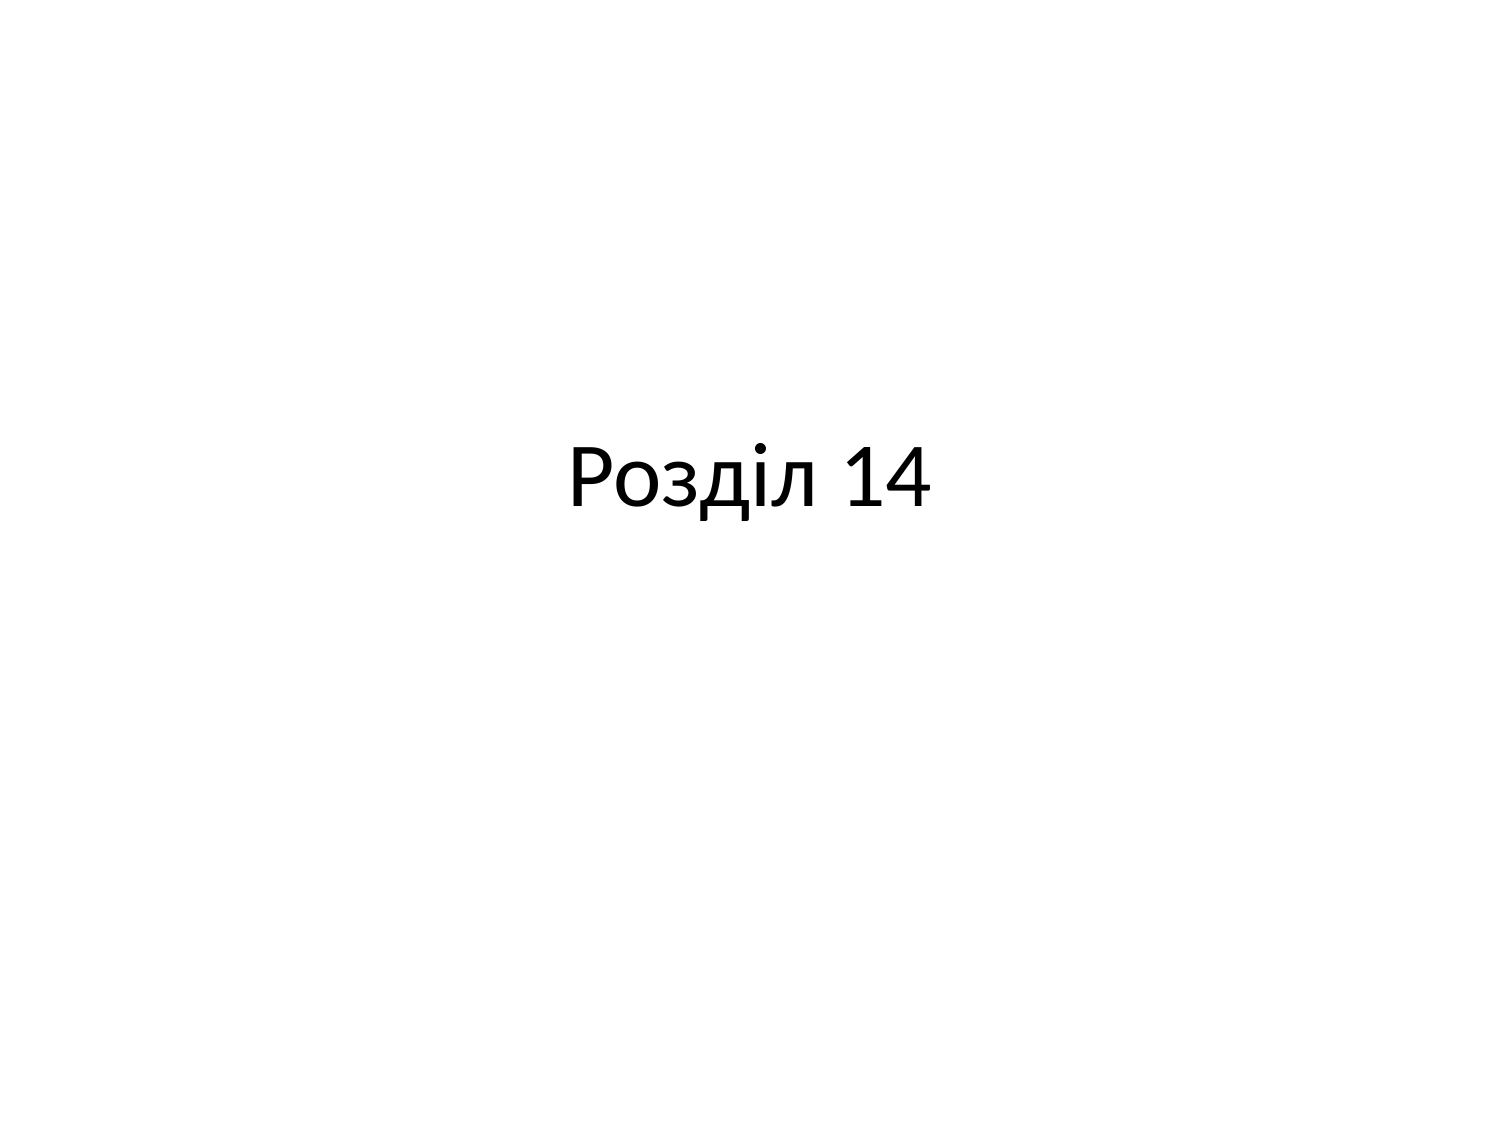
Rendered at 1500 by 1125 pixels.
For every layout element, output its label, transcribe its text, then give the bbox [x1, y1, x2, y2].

title Розділ 14 [112, 349, 1388, 591]
